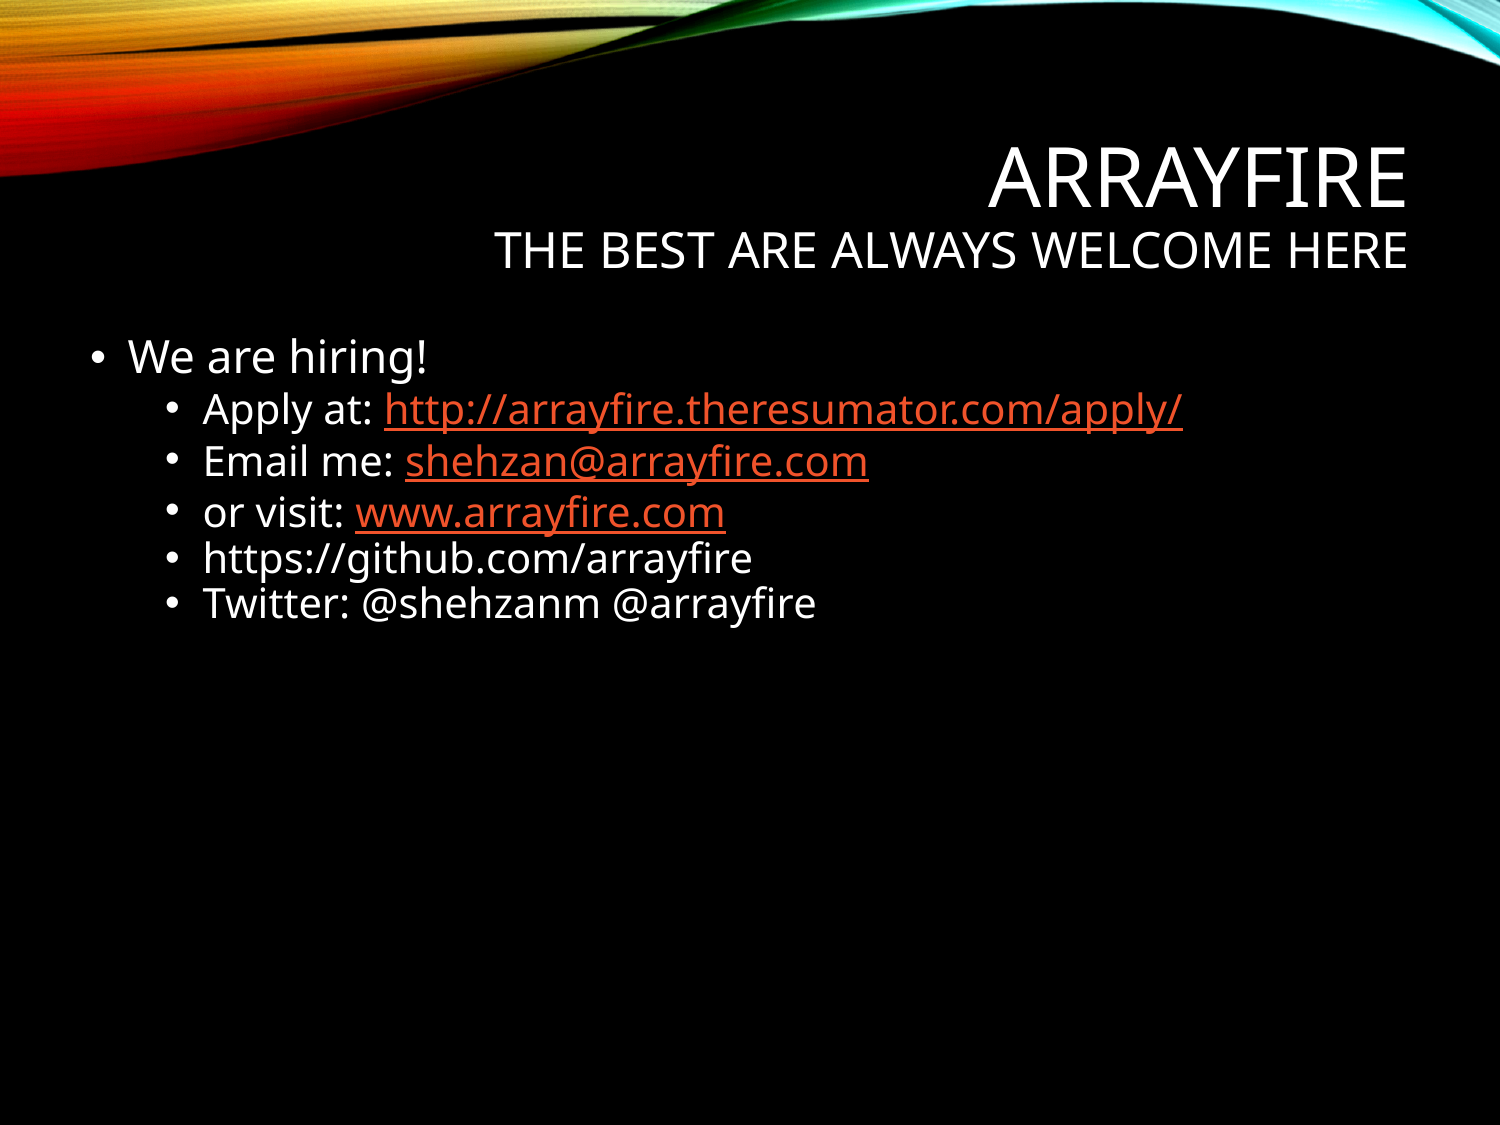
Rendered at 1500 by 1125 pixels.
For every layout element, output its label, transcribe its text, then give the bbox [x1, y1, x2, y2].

list We are hiring! Apply at: http://arrayfire.theresumator.com/apply/ Email me: shehzan@arrayfire.com or visit: www.arrayfire.com https://github.com/arrayfire Twitter: @shehzanm @arrayfire [75, 319, 1425, 1078]
picture [0, 0, 1500, 178]
title ArrayFIRE THE BEST ARE ALWAYS WELCOME HERE [75, 45, 1425, 295]
